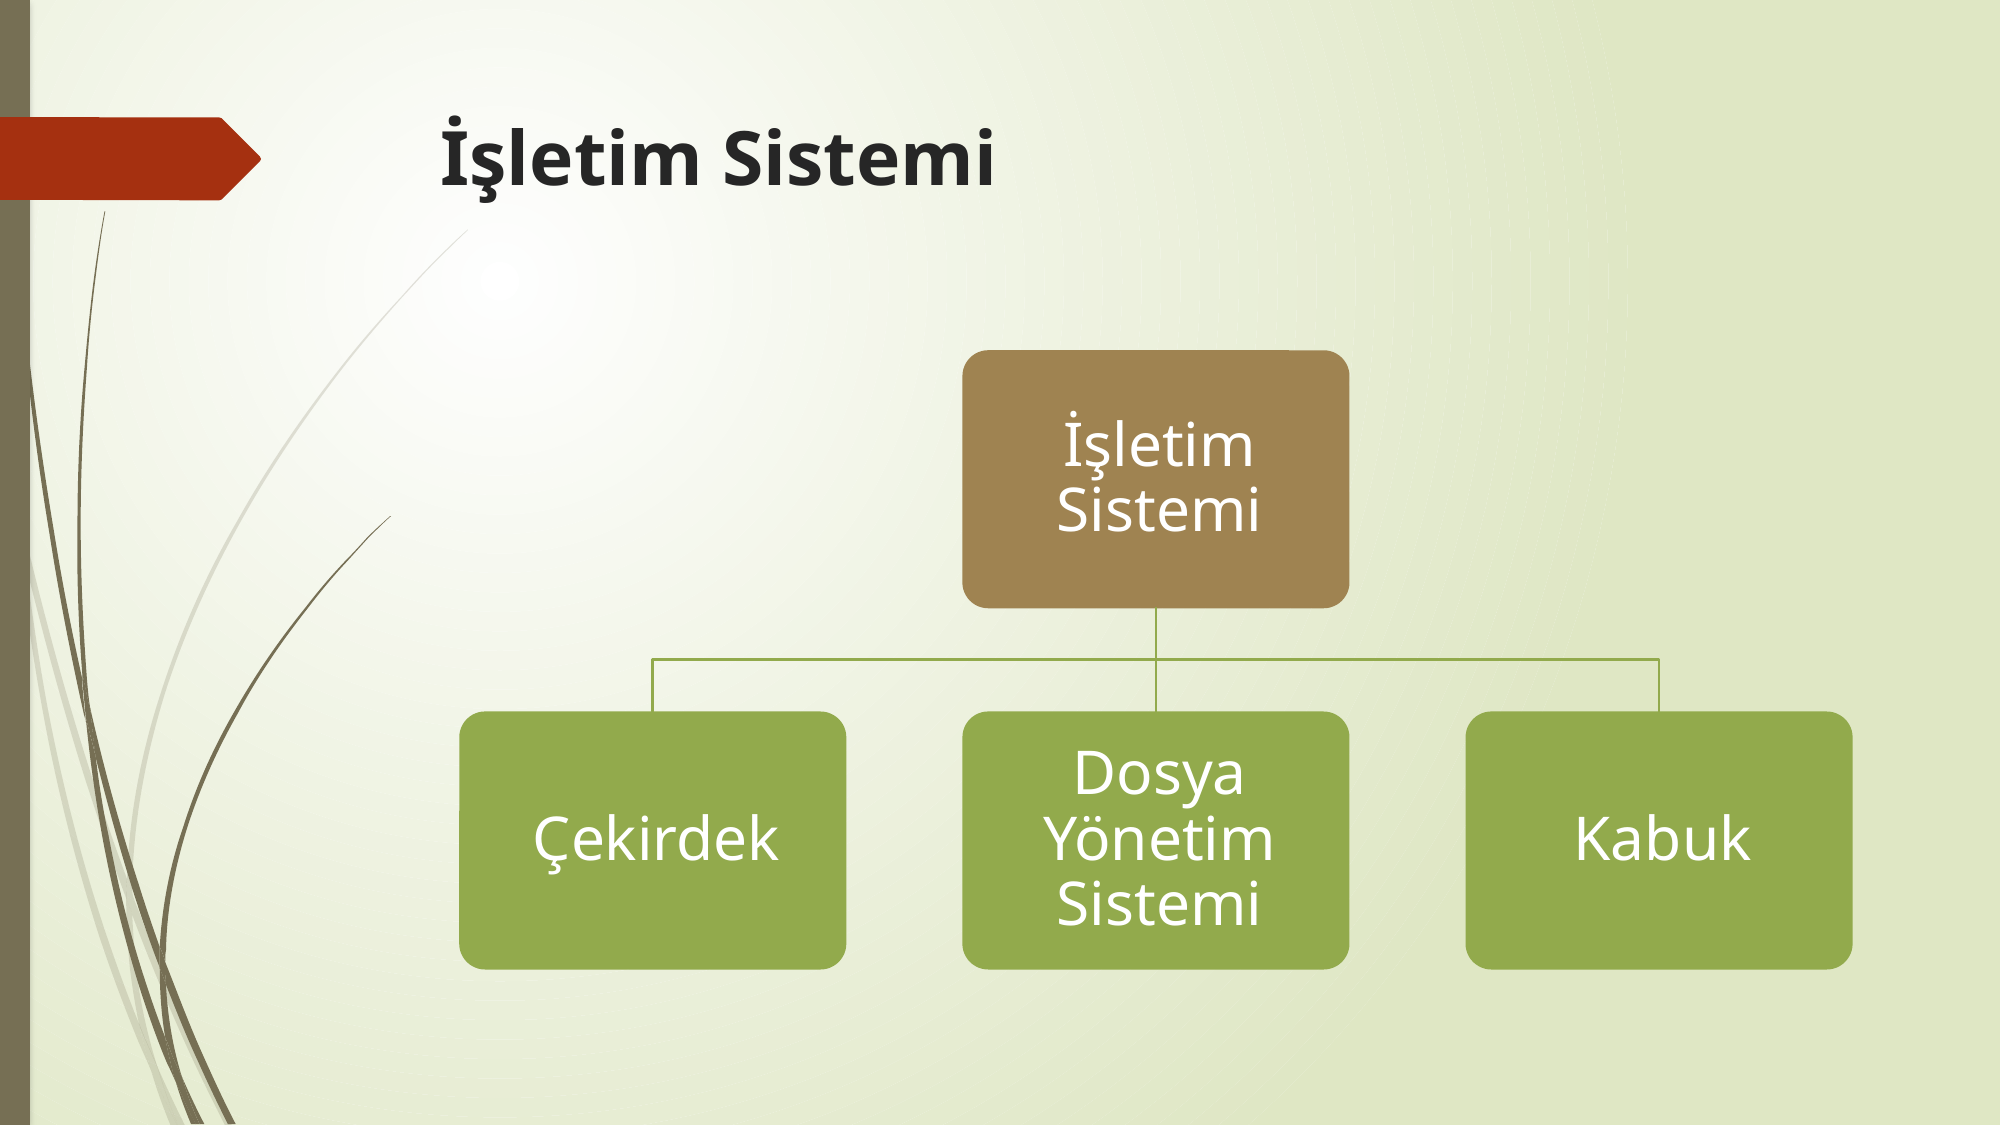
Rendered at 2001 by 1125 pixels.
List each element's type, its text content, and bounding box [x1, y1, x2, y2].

title İşletim Sistemi [425, 102, 1888, 313]
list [424, 349, 1888, 971]
